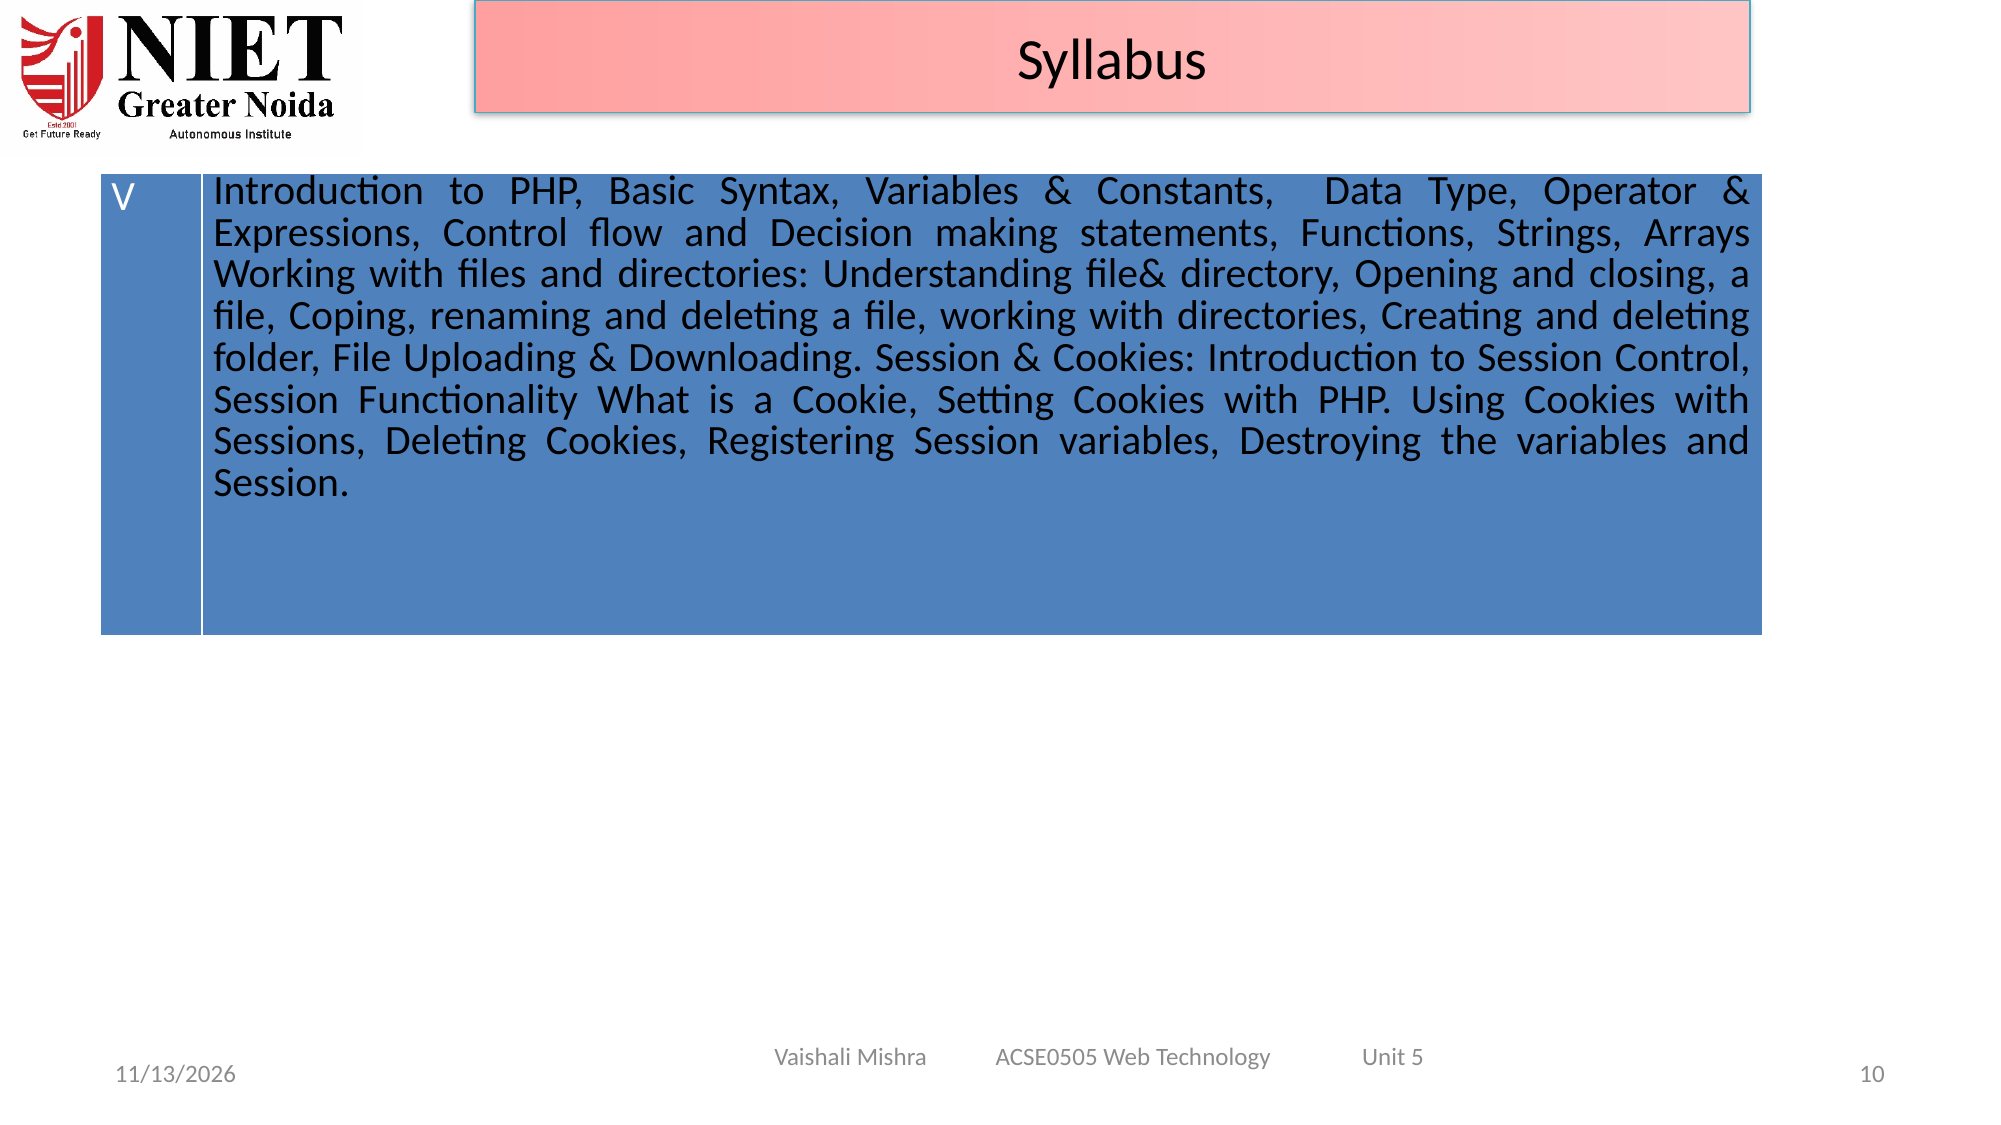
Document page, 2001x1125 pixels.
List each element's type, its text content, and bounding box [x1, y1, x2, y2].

footer Vaishali Mishra ACSE0505 Web Technology Unit 5 [712, 1025, 1488, 1085]
slide_number 07-Jan-25 [99, 1042, 567, 1103]
text_box Syllabus [474, 0, 1751, 113]
slide_number 10 [1433, 1042, 1900, 1103]
picture [0, 0, 363, 156]
table_header V [101, 174, 201, 635]
table_header Introduction to PHP, Basic Syntax, Variables & Constants, Data Type, Operator & Expressions, Control flow and Decision making statements, Functions, Strings, Arrays Working with files and directories: Understanding file& directory, Opening and closing, a file, Coping, renaming and deleting a file, working with directories, Creating and deleting folder, File Uploading & Downloading. Session & Cookies: Introduction to Session Control, Session Functionality What is a Cookie, Setting Cookies with PHP. Using Cookies with Sessions, Deleting Cookies, Registering Session variables, Destroying the variables and Session. [203, 174, 1762, 635]
